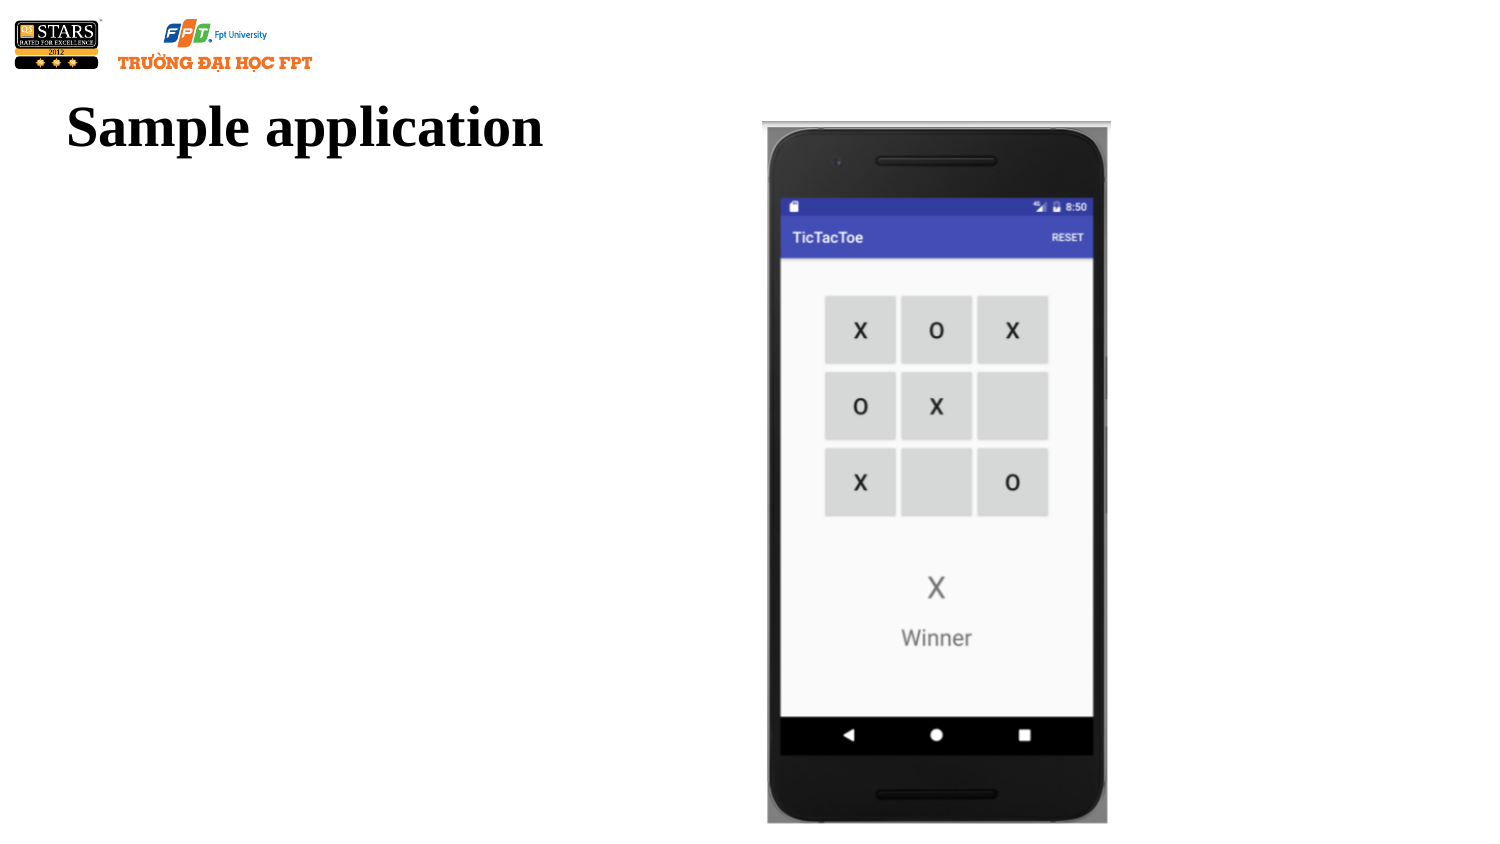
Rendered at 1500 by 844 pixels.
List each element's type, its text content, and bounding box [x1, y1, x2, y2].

picture [762, 121, 1112, 828]
title Sample application [51, 72, 1449, 167]
